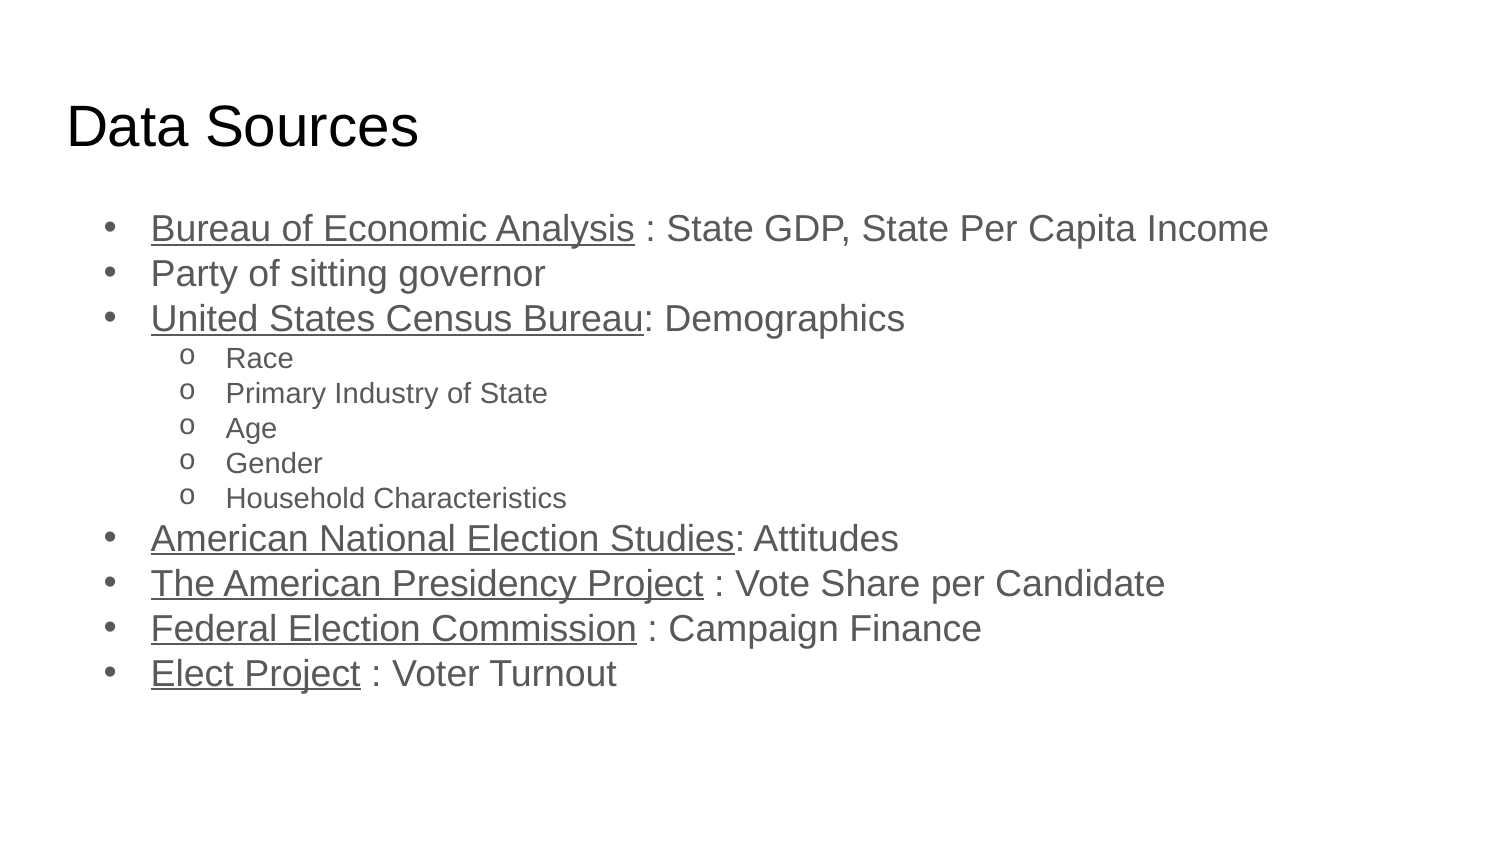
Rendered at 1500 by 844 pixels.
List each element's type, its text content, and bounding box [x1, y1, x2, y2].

title Data Sources [51, 72, 1449, 167]
list Bureau of Economic Analysis : State GDP, State Per Capita Income Party of sitting governor United States Census Bureau: Demographics Race Primary Industry of State Age Gender Household Characteristics American National Election Studies: Attitudes The American Presidency Project : Vote Share per Candidate Federal Election Commission : Campaign Finance Elect Project : Voter Turnout [51, 189, 1449, 750]
